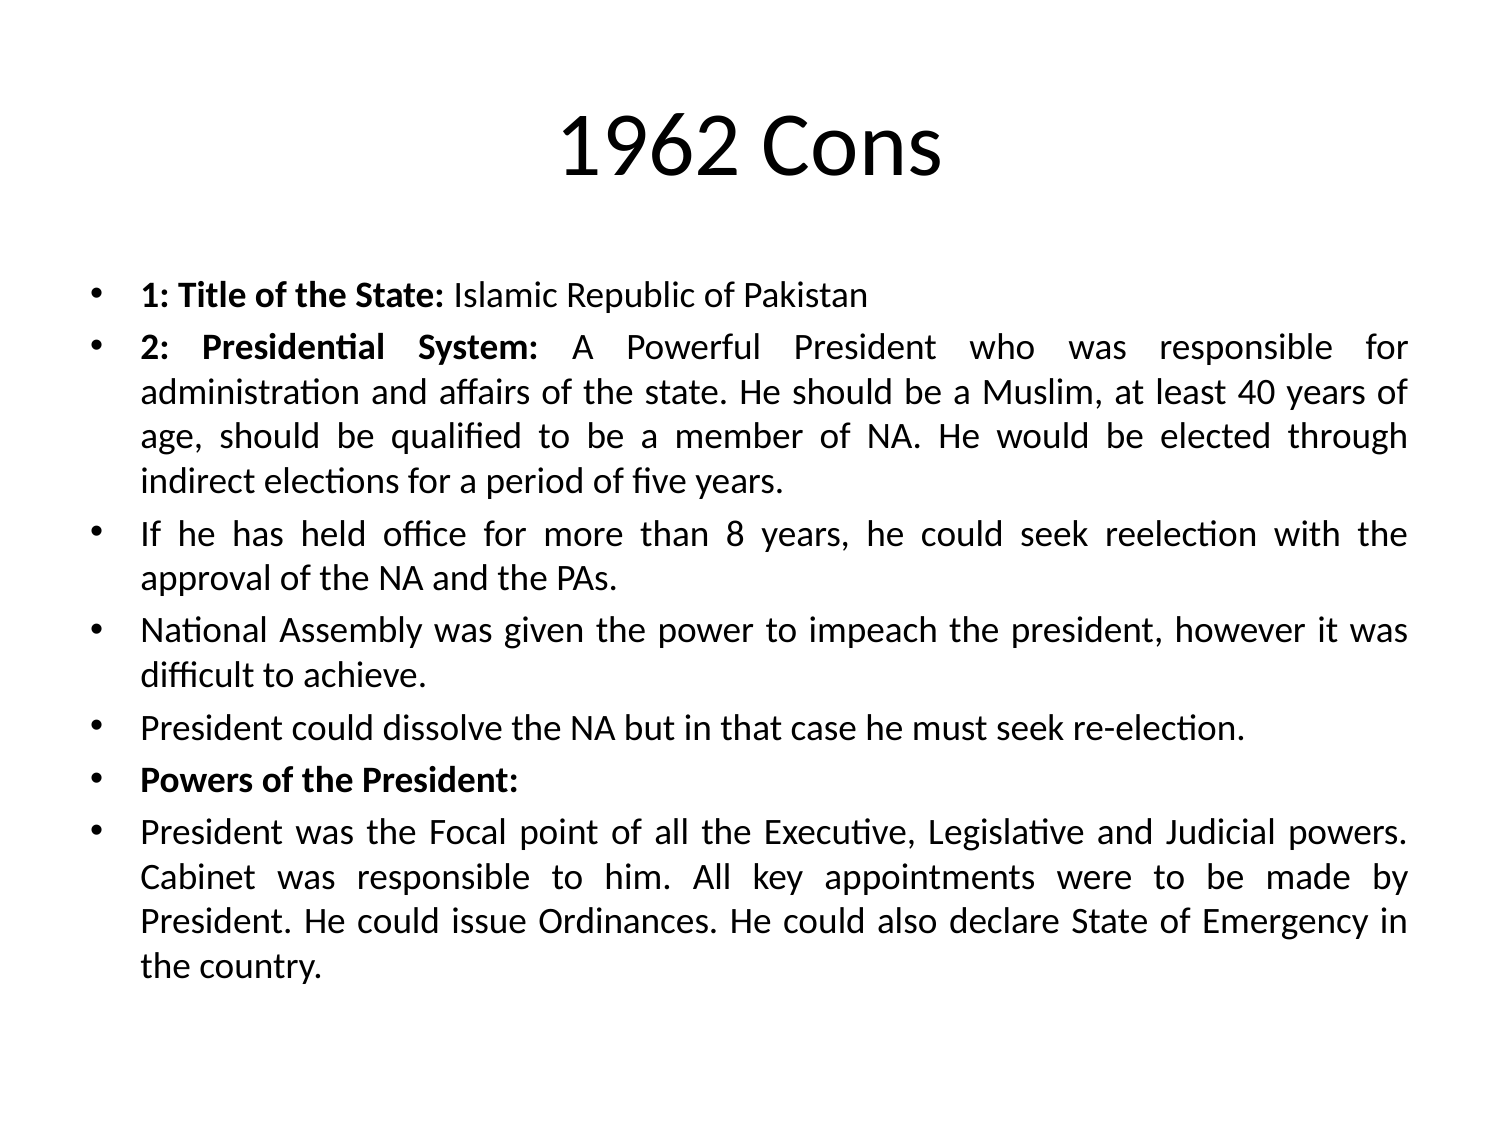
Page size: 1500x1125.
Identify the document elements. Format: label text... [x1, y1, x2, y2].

list 1: Title of the State: Islamic Republic of Pakistan 2: Presidential System: A Powerful President who was responsible for administration and affairs of the state. He should be a Muslim, at least 40 years of age, should be qualified to be a member of NA. He would be elected through indirect elections for a period of five years. If he has held office for more than 8 years, he could seek reelection with the approval of the NA and the PAs. National Assembly was given the power to impeach the president, however it was difficult to achieve. President could dissolve the NA but in that case he must seek re-election. Powers of the President: President was the Focal point of all the Executive, Legislative and Judicial powers. Cabinet was responsible to him. All key appointments were to be made by President. He could issue Ordinances. He could also declare State of Emergency in the country. [75, 262, 1425, 1005]
title 1962 Cons [75, 45, 1425, 233]
